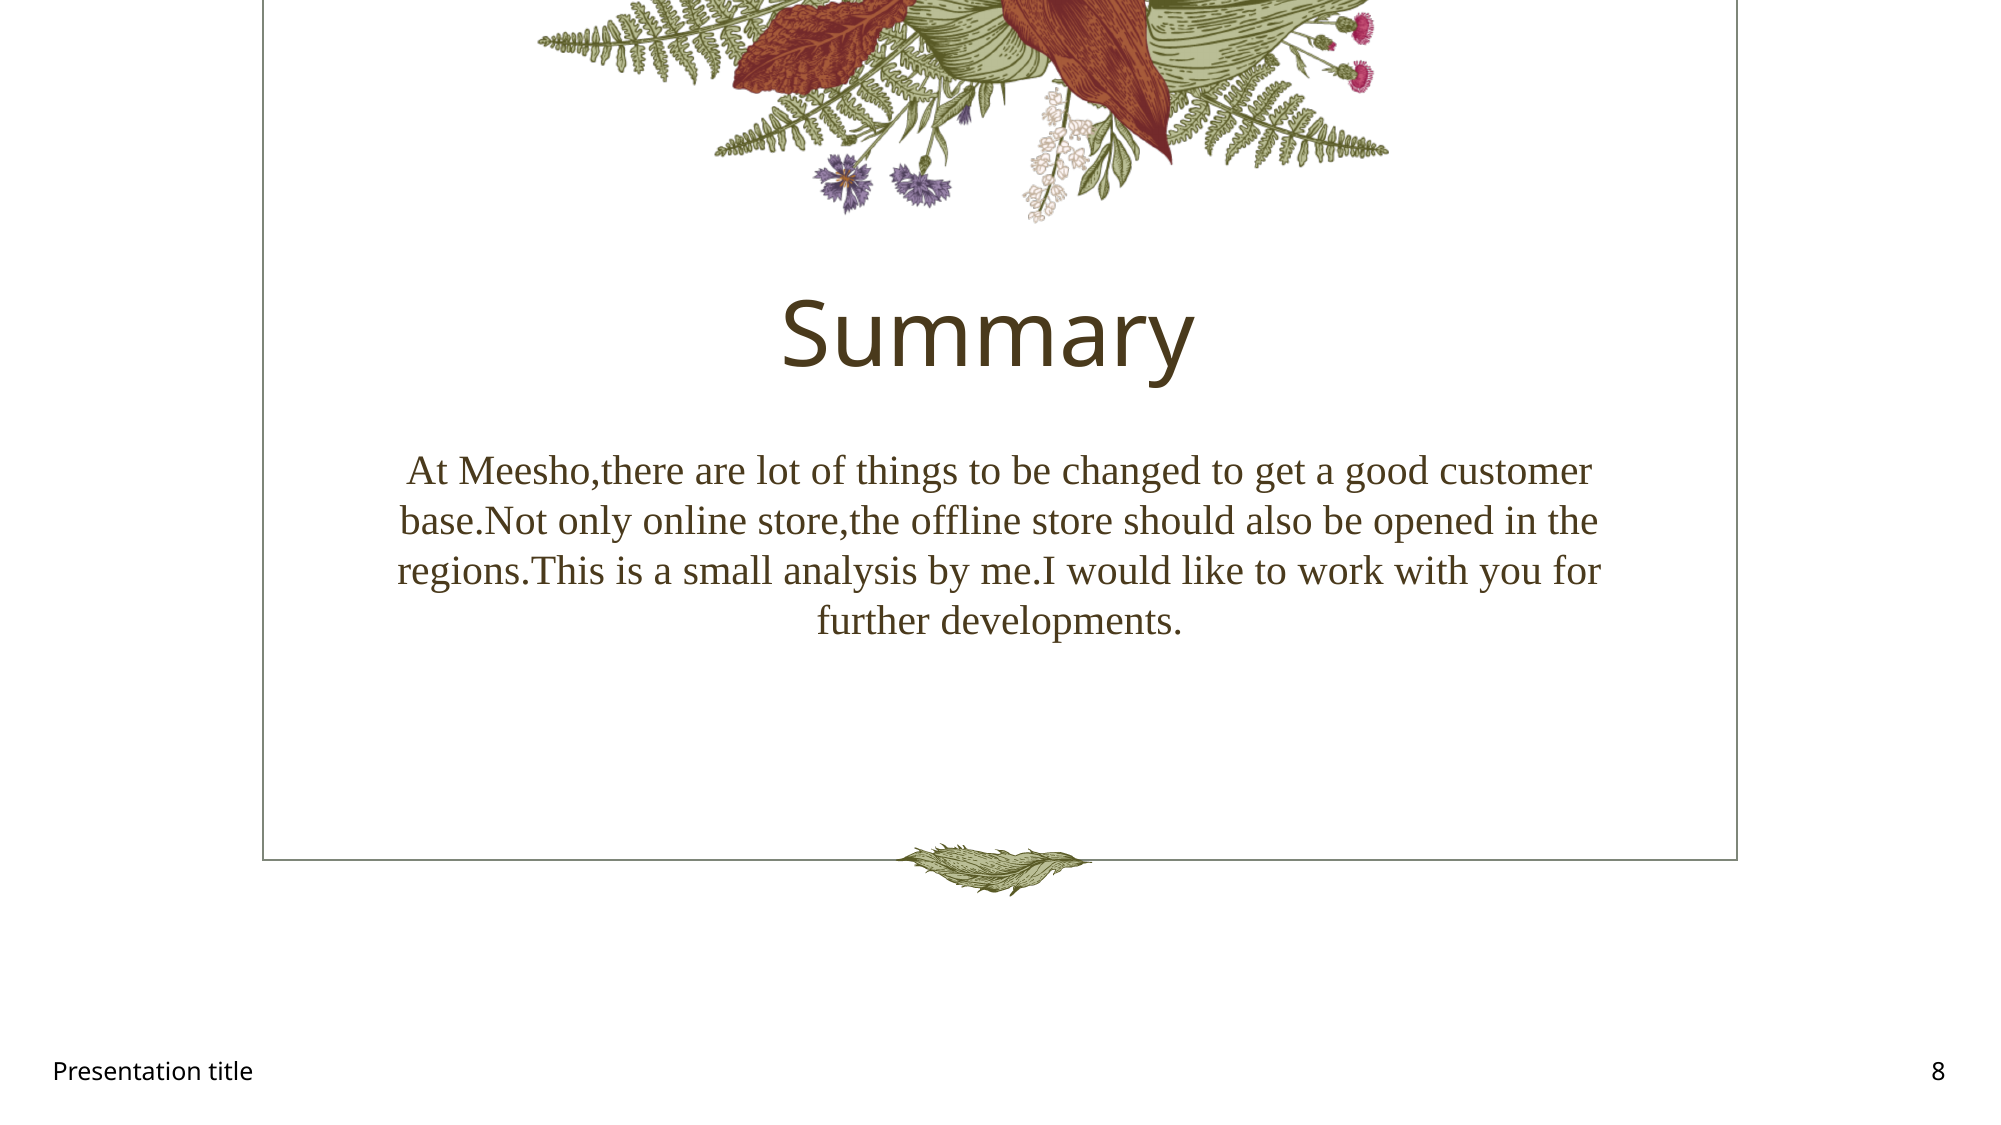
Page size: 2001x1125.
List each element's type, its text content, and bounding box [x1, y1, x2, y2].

list At Meesho,there are lot of things to be changed to get a good customer base.Not only online store,the offline store should also be opened in the regions.This is a small analysis by me.I would like to work with you for further developments. [364, 435, 1636, 878]
picture [535, 0, 1416, 228]
footer Presentation title [37, 1042, 713, 1103]
picture [894, 878, 1093, 897]
slide_number 8 [1510, 1042, 1961, 1103]
title Summary [286, 228, 1714, 446]
